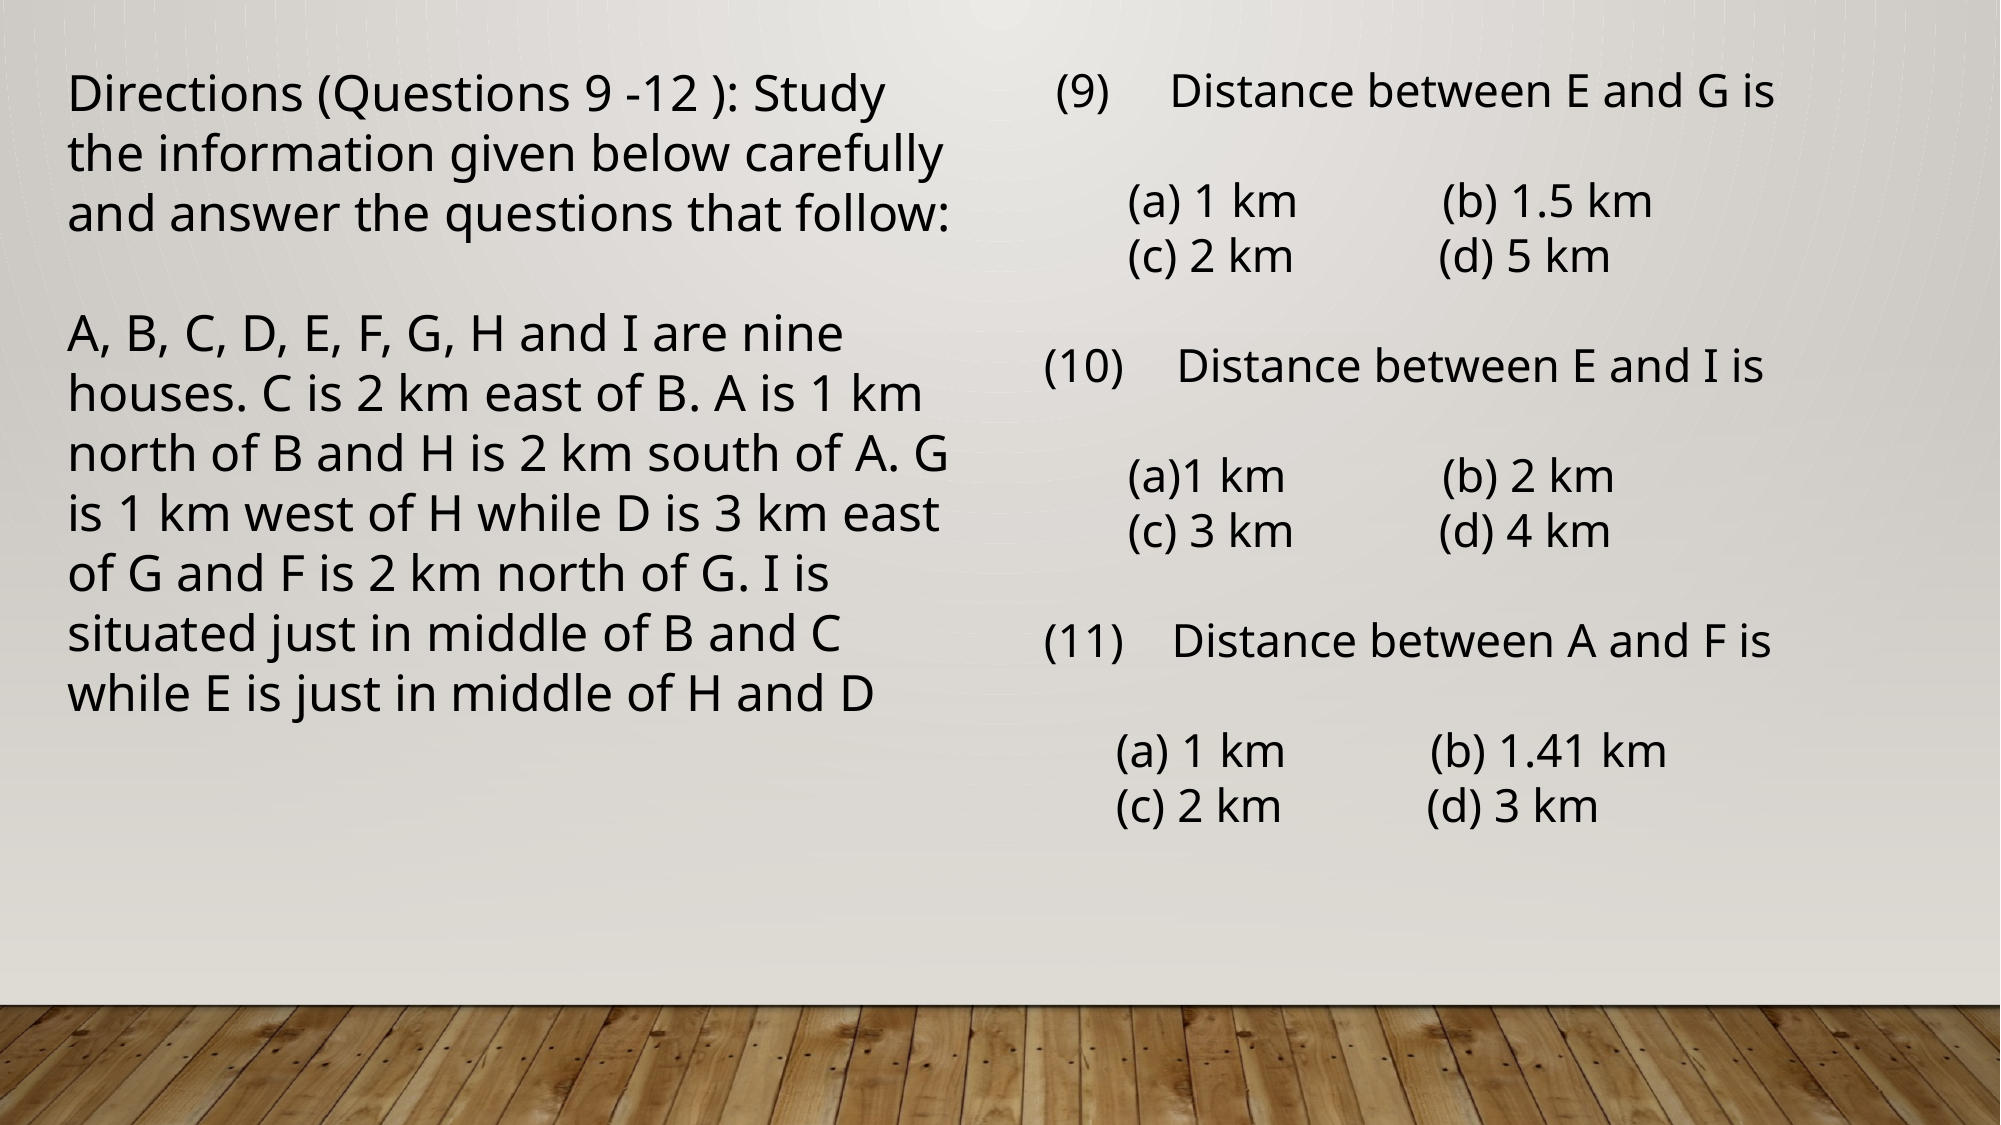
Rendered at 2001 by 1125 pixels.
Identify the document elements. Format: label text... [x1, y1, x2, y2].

picture [0, 1005, 2000, 1125]
text_box (9) Distance between E and G is (a) 1 km (b) 1.5 km (c) 2 km (d) 5 km Distance between E and I is (a)1 km (b) 2 km (c) 3 km (d) 4 km (11) Distance between A and F is (a) 1 km (b) 1.41 km (c) 2 km (d) 3 km [1029, 54, 1948, 894]
text_box Directions (Questions 9 -12 ): Study the information given below carefully and answer the questions that follow: A, B, C, D, E, F, G, H and I are nine houses. C is 2 km east of B. A is 1 km north of B and H is 2 km south of A. G is 1 km west of H while D is 3 km east of G and F is 2 km north of G. I is situated just in middle of B and C while E is just in middle of H and D [52, 54, 982, 730]
